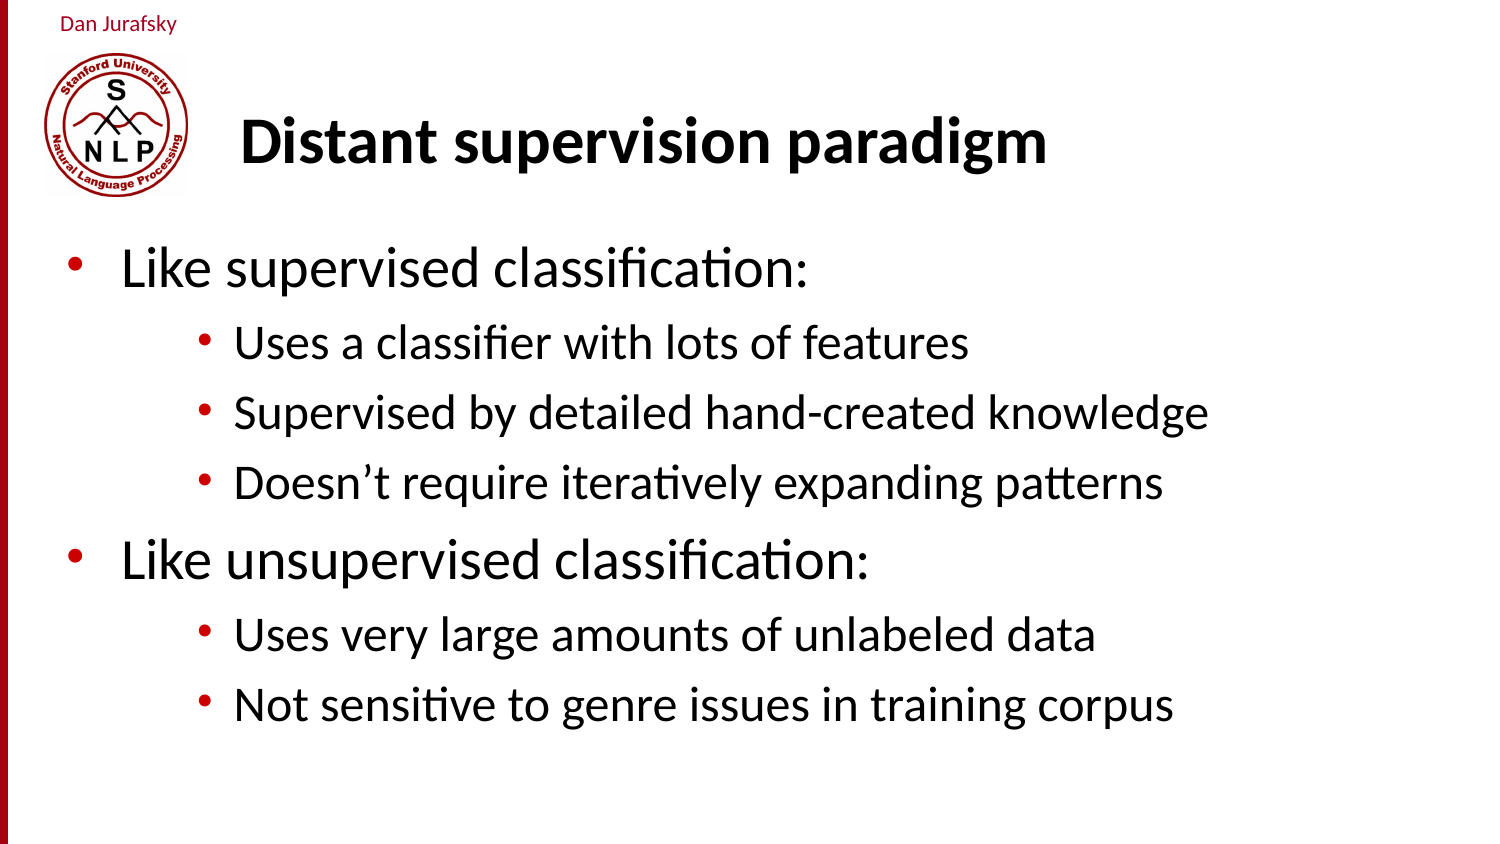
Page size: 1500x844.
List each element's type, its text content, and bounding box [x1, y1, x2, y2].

title Distant supervision paradigm [225, 62, 1450, 185]
picture [44, 53, 188, 197]
list Like supervised classification: Uses a classifier with lots of features Supervised by detailed hand-created knowledge Doesn’t require iteratively expanding patterns Like unsupervised classification: Uses very large amounts of unlabeled data Not sensitive to genre issues in training corpus [50, 221, 1450, 735]
